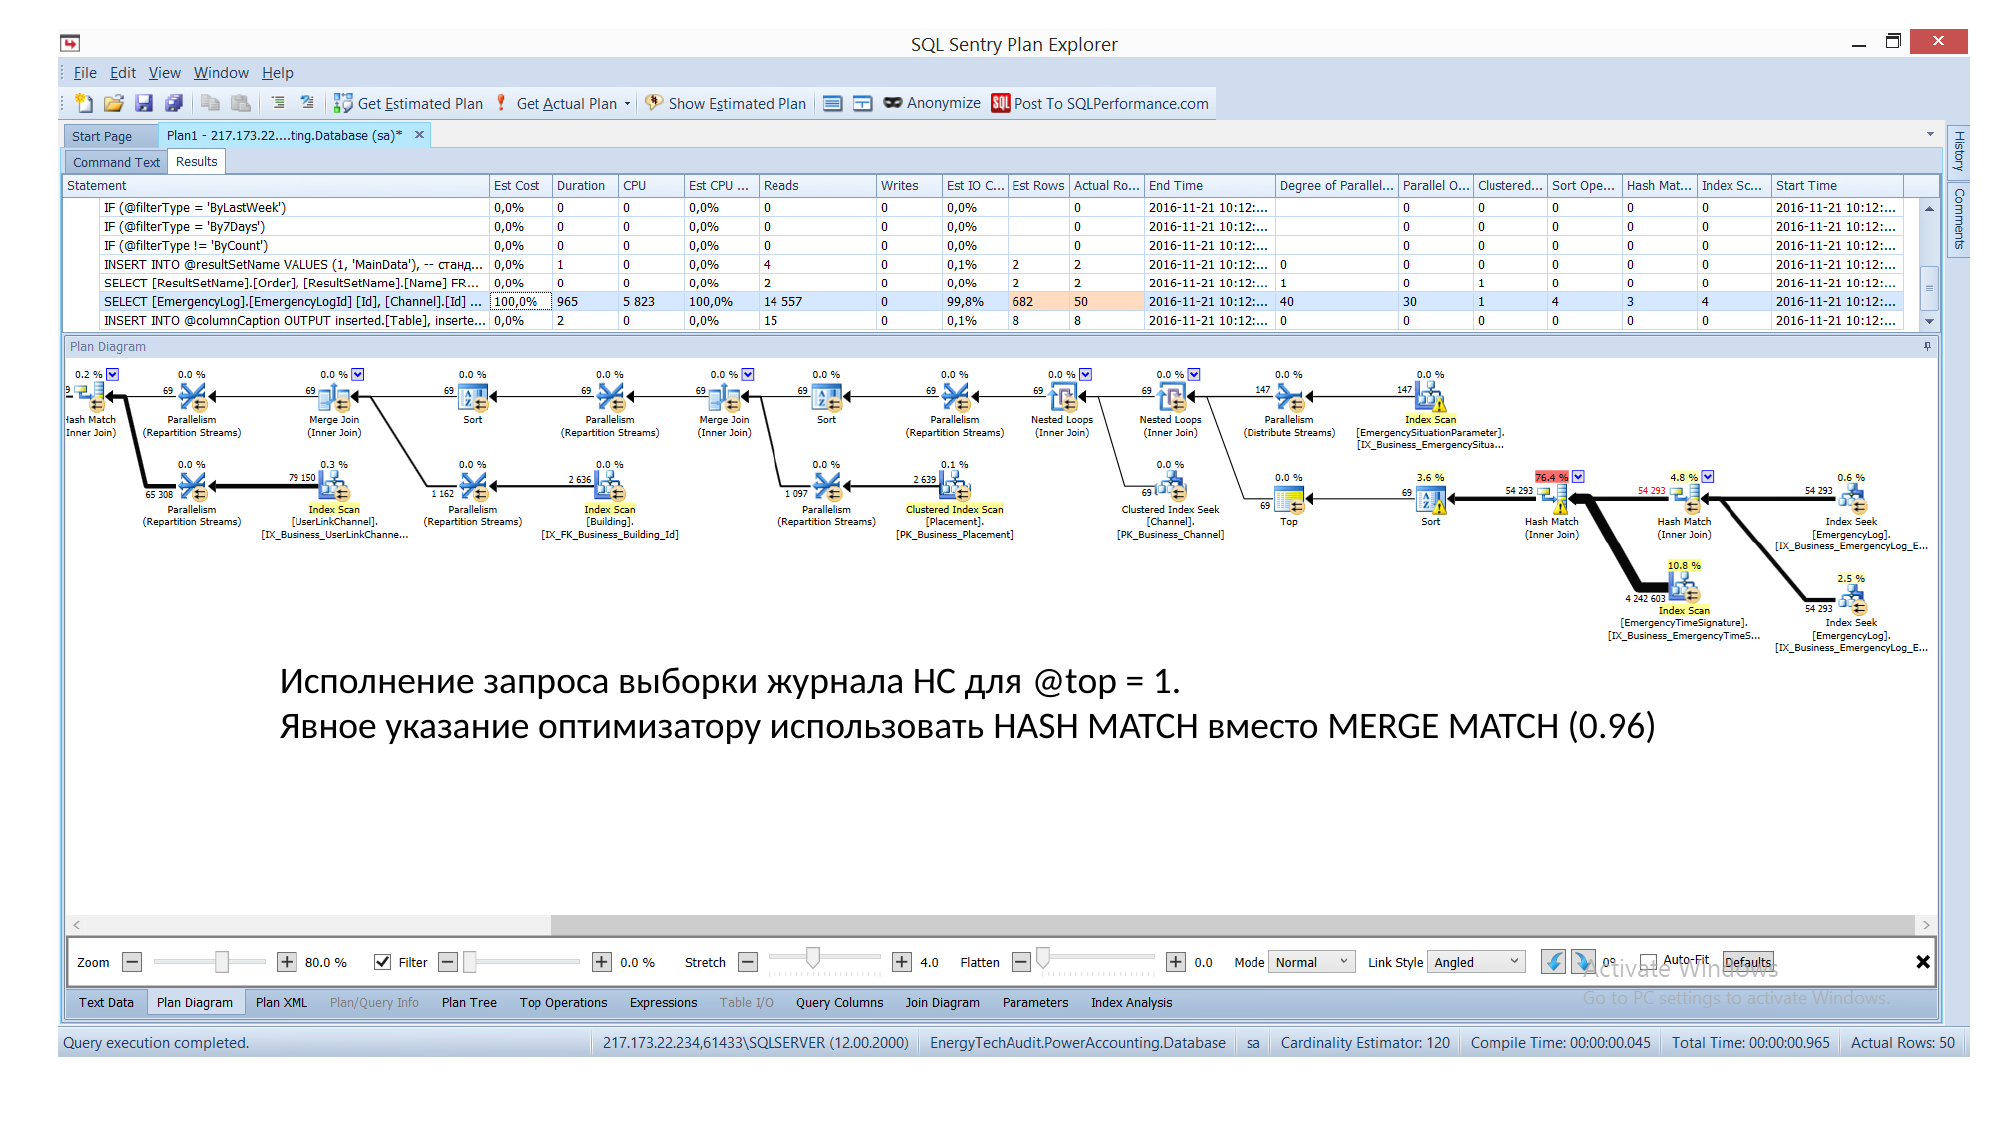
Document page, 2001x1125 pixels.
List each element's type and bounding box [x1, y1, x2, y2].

picture [58, 29, 1970, 1057]
